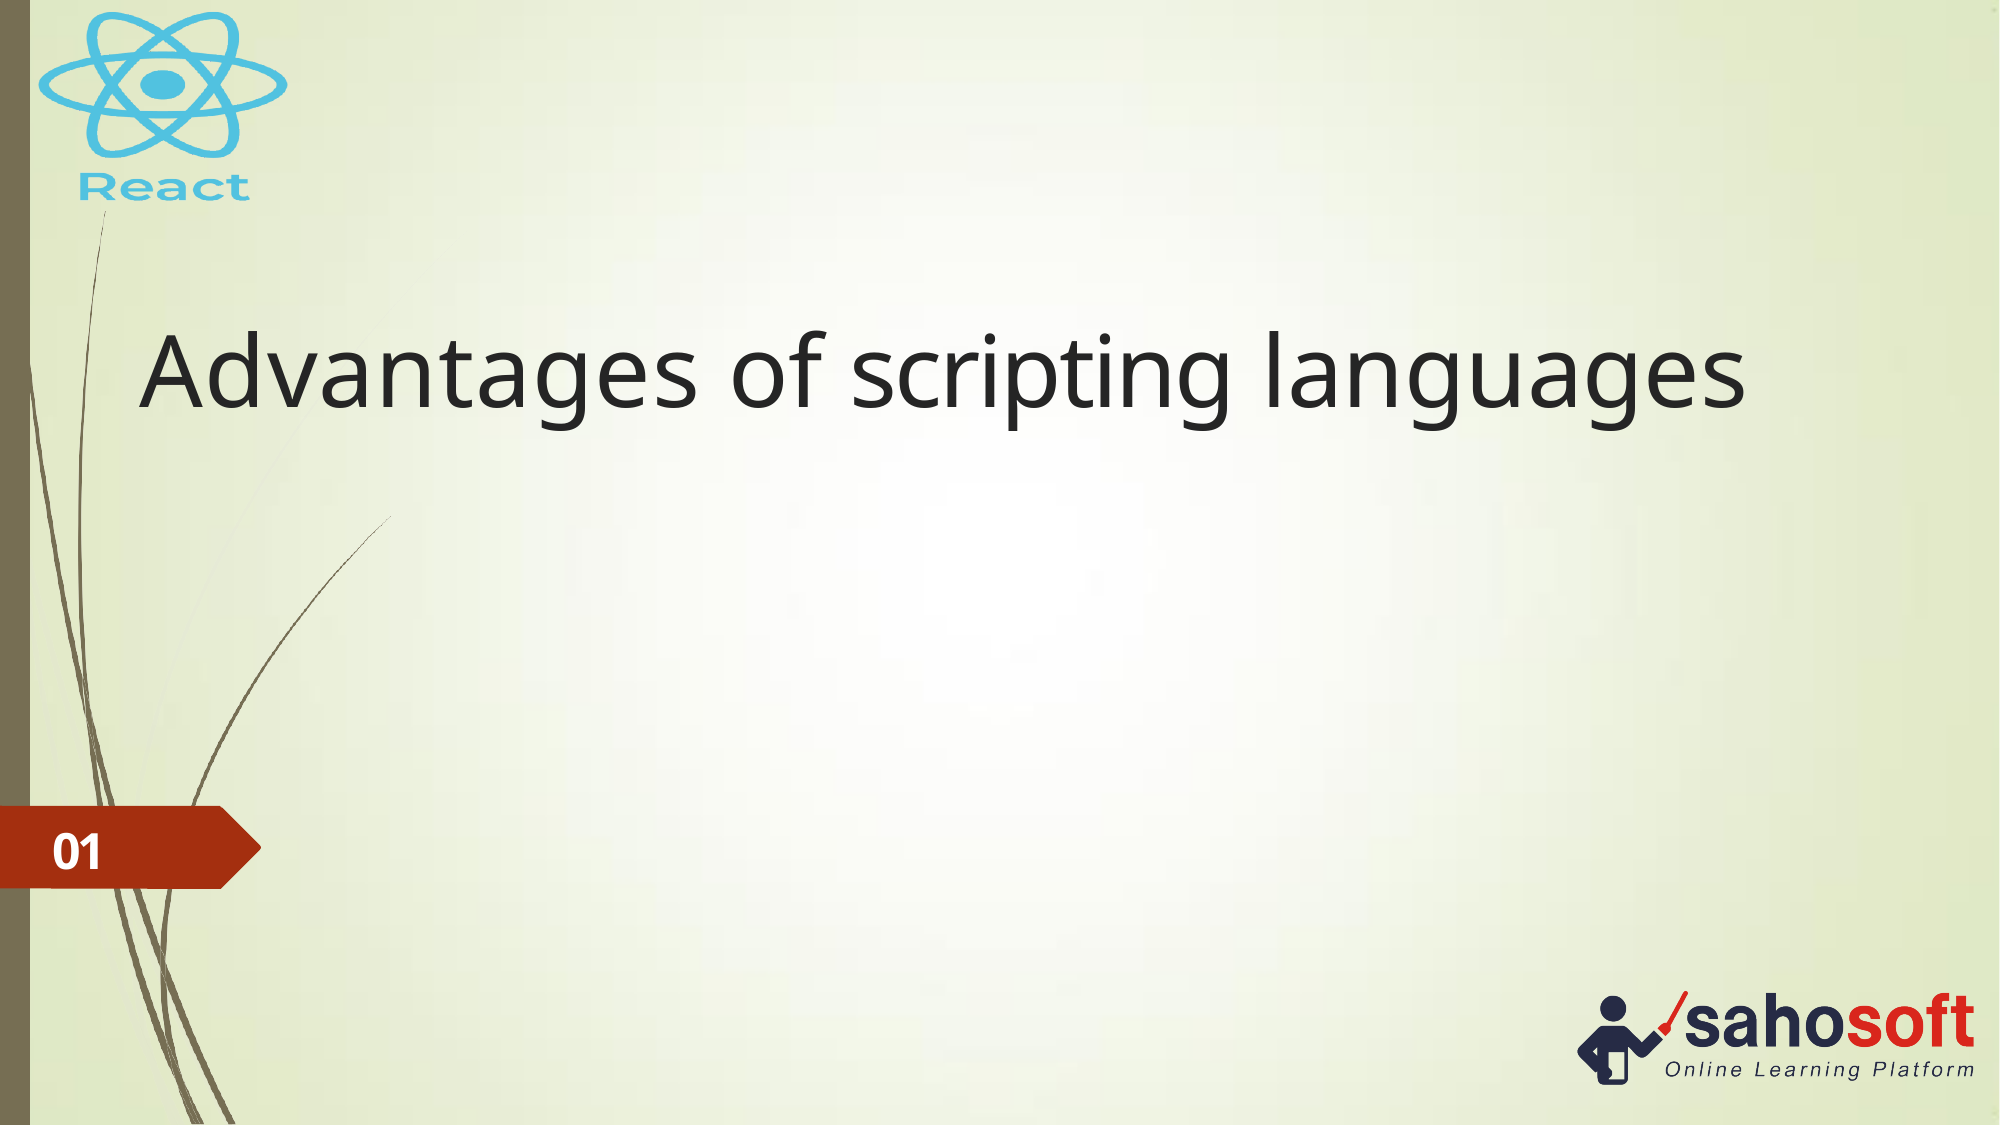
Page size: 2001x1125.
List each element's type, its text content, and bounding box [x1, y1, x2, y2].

title Advantages of scripting languages [137, 305, 1843, 496]
text_box 01 [50, 817, 111, 880]
picture [0, 0, 2000, 1125]
